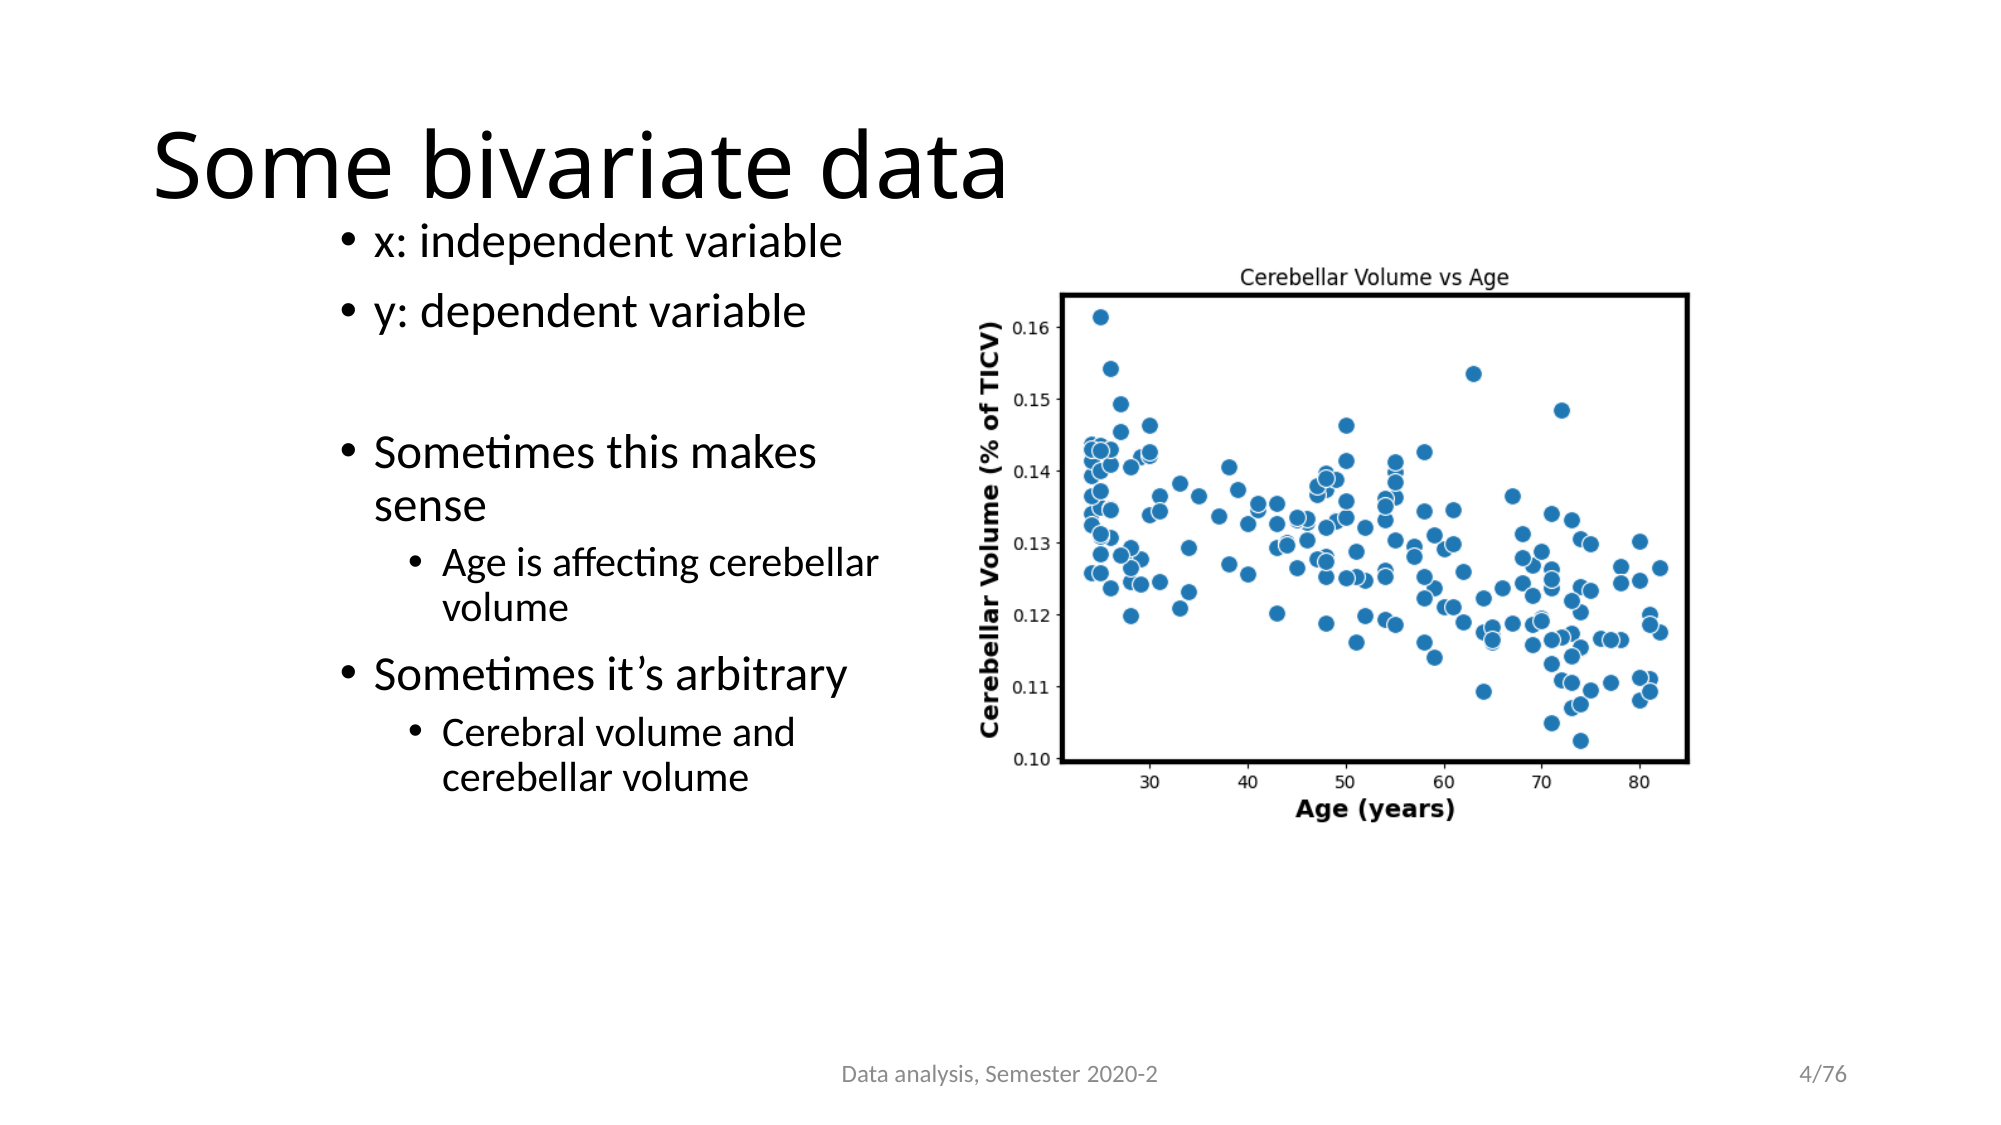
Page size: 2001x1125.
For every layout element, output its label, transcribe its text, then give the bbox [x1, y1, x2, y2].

footer Data analysis, Semester 2020-2 [662, 1042, 1338, 1103]
title Some bivariate data [137, 59, 1863, 278]
list x: independent variable y: dependent variable Sometimes this makes sense Age is affecting cerebellar volume Sometimes it’s arbitrary Cerebral volume and cerebellar volume [324, 208, 941, 811]
slide_number 4/76 [1412, 1042, 1863, 1103]
picture [968, 255, 1700, 835]
